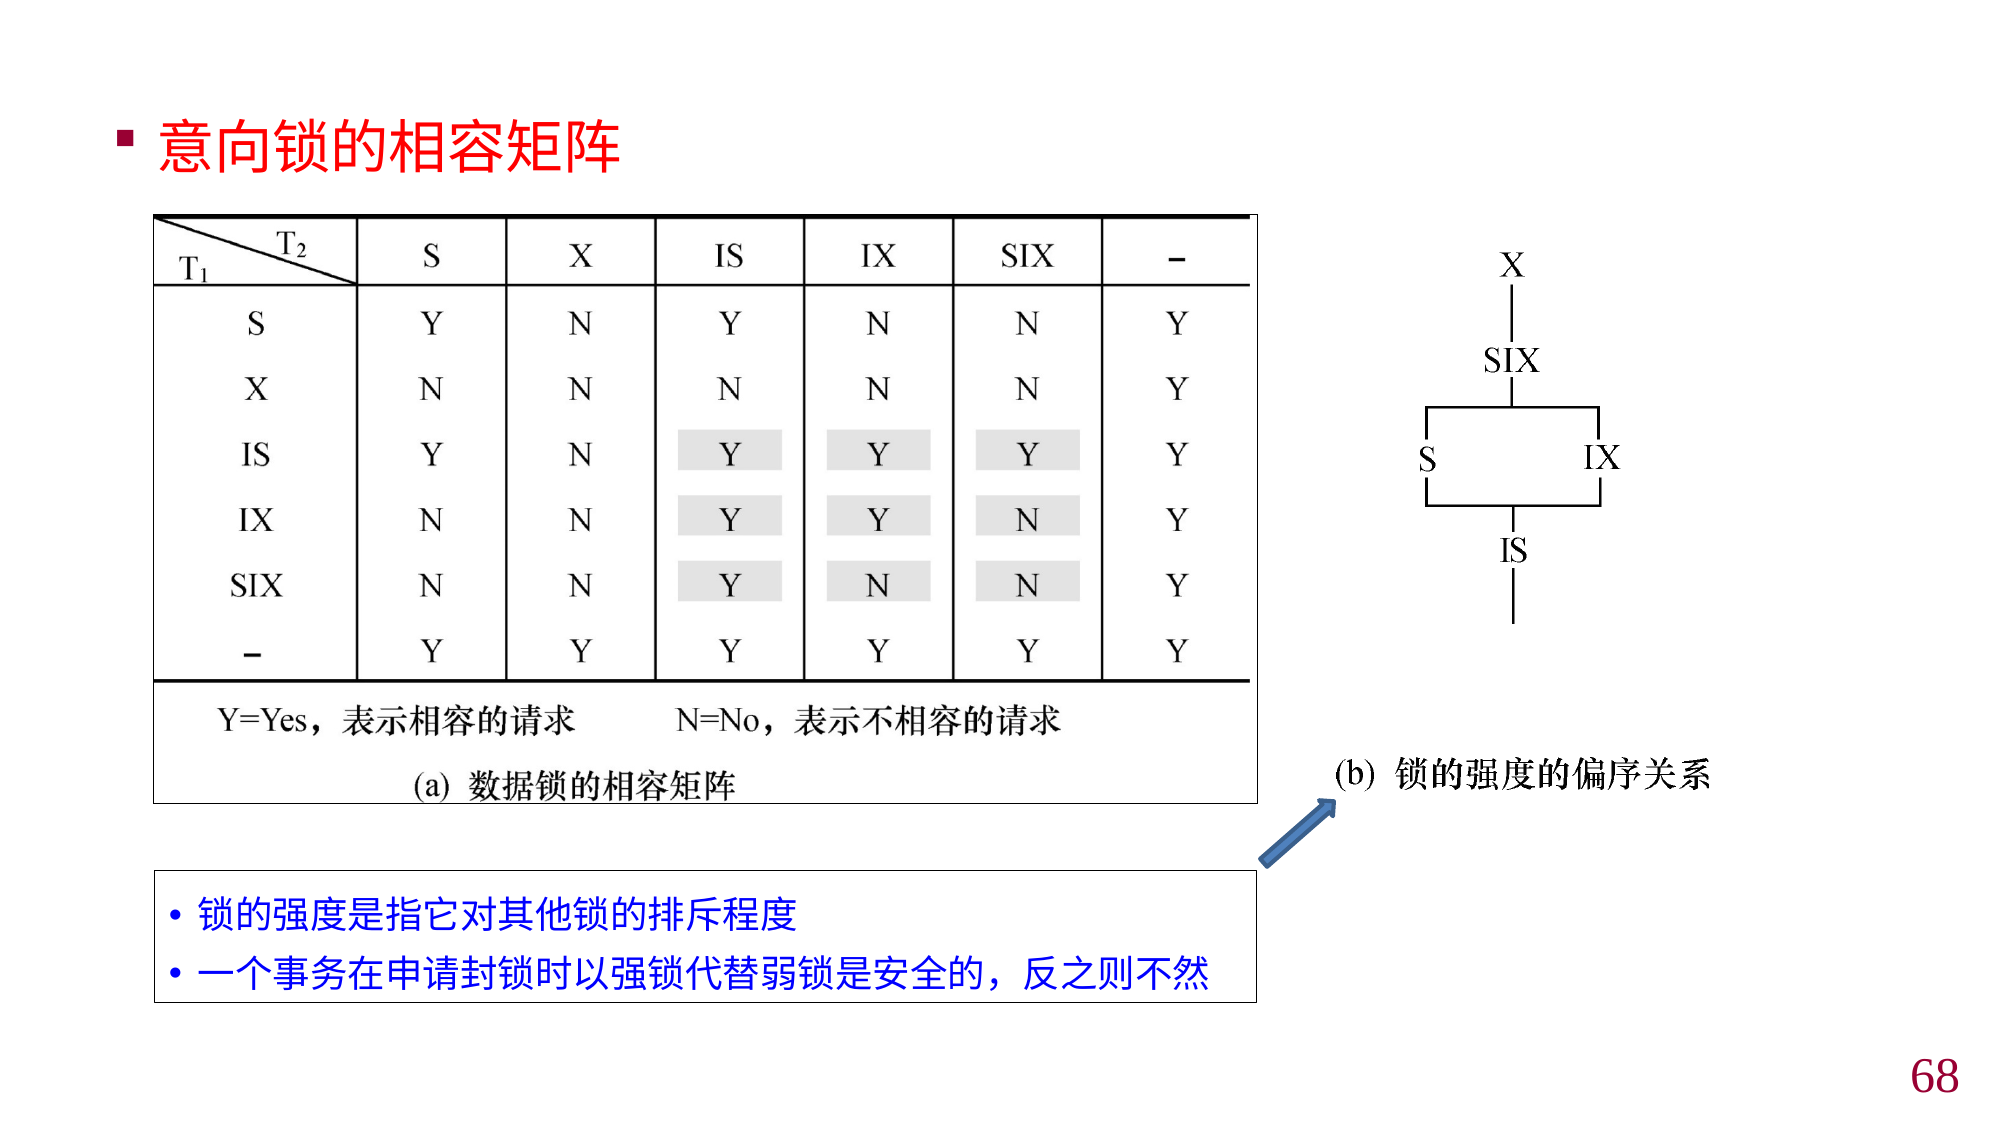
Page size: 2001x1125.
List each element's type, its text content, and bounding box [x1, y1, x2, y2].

picture [153, 214, 1257, 803]
slide_number 67 [1550, 1048, 1975, 1096]
text_box [1258, 820, 1324, 869]
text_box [1287, 190, 1714, 812]
text_box 锁的强度是指它对其他锁的排斥程度 一个事务在申请封锁时以强锁代替弱锁是安全的，反之则不然 [154, 870, 1257, 1003]
list 意向锁的相容矩阵 [97, 75, 1904, 1073]
